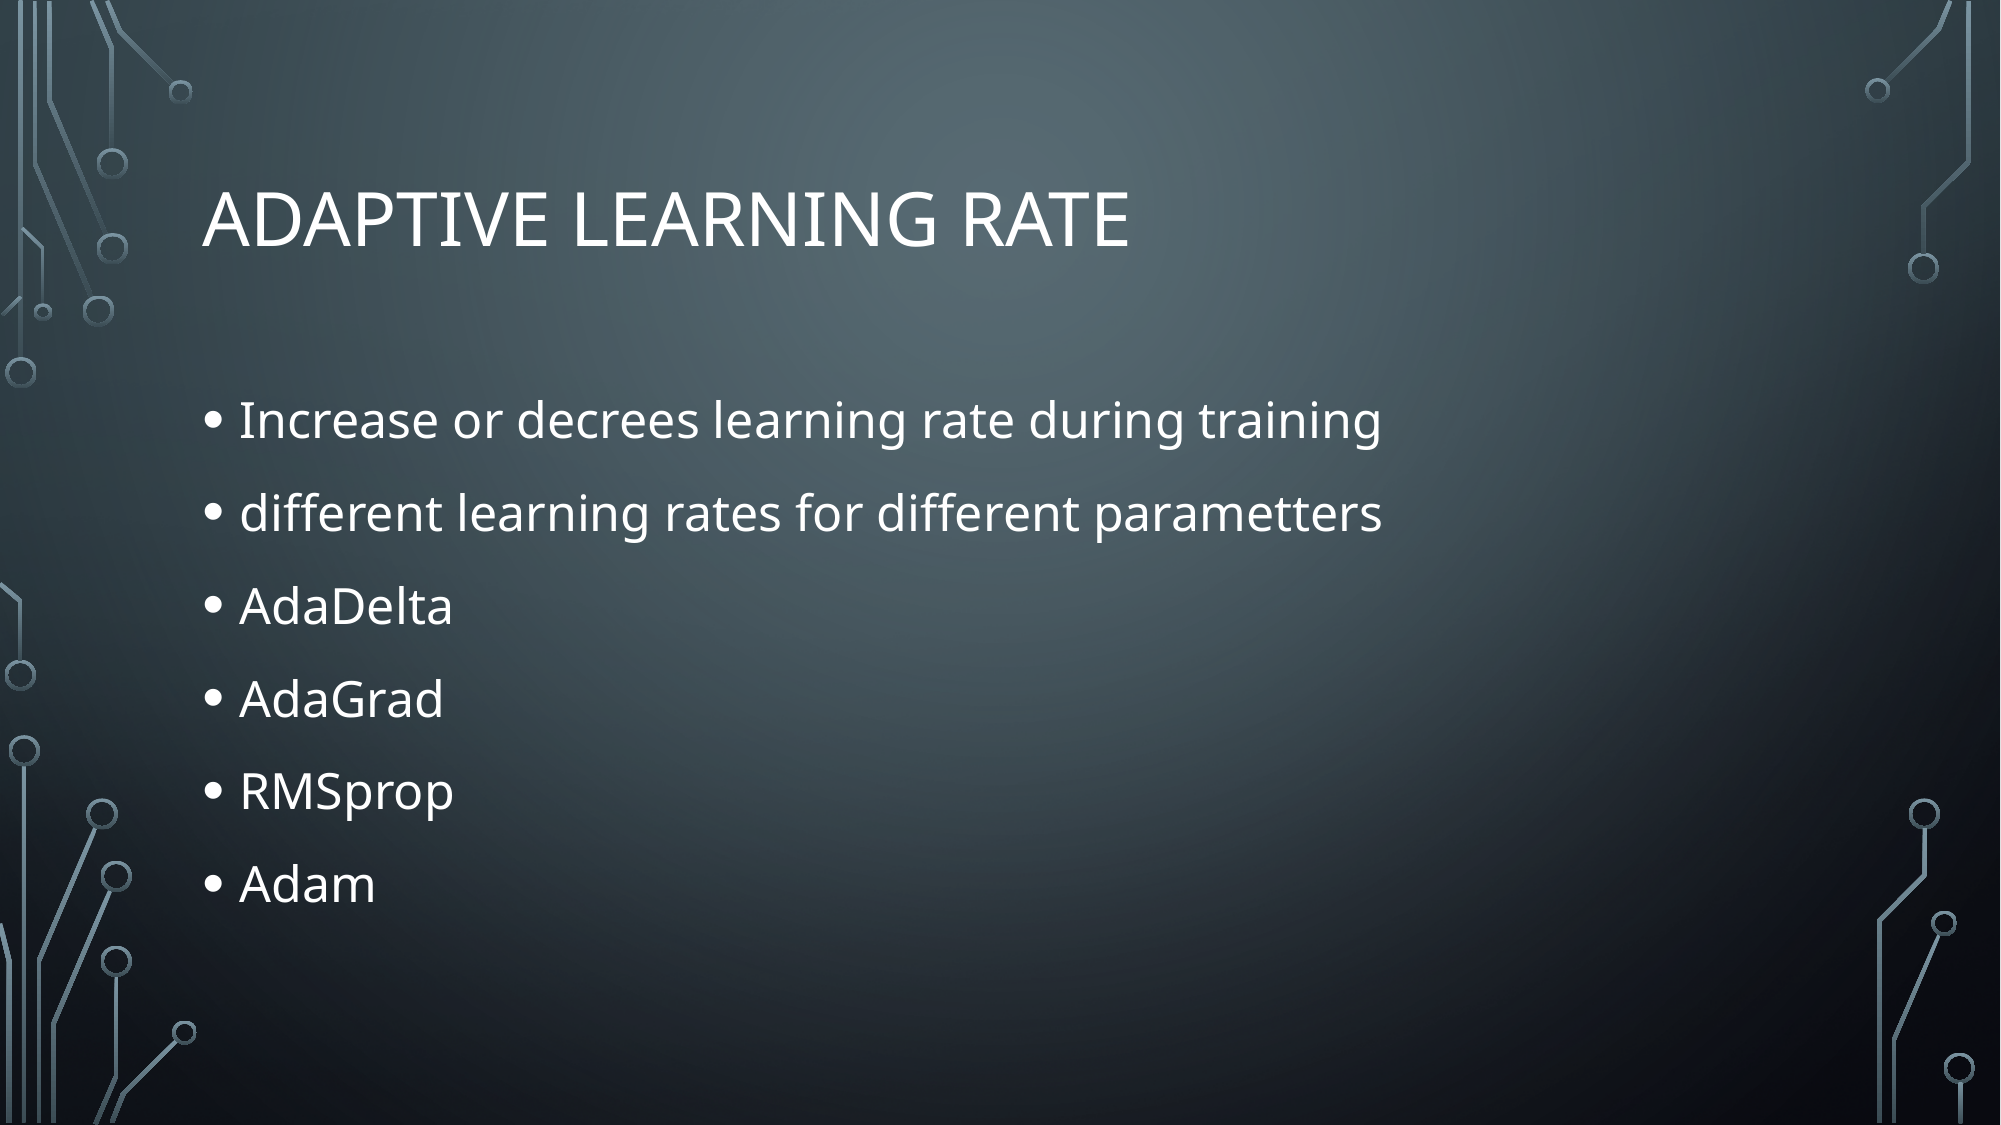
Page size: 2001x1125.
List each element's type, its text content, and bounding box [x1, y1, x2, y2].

list Increase or decrees learning rate during training different learning rates for different parametters AdaDelta AdaGrad RMSprop Adam [187, 369, 1813, 950]
title Adaptive learning rate [187, 101, 1813, 344]
